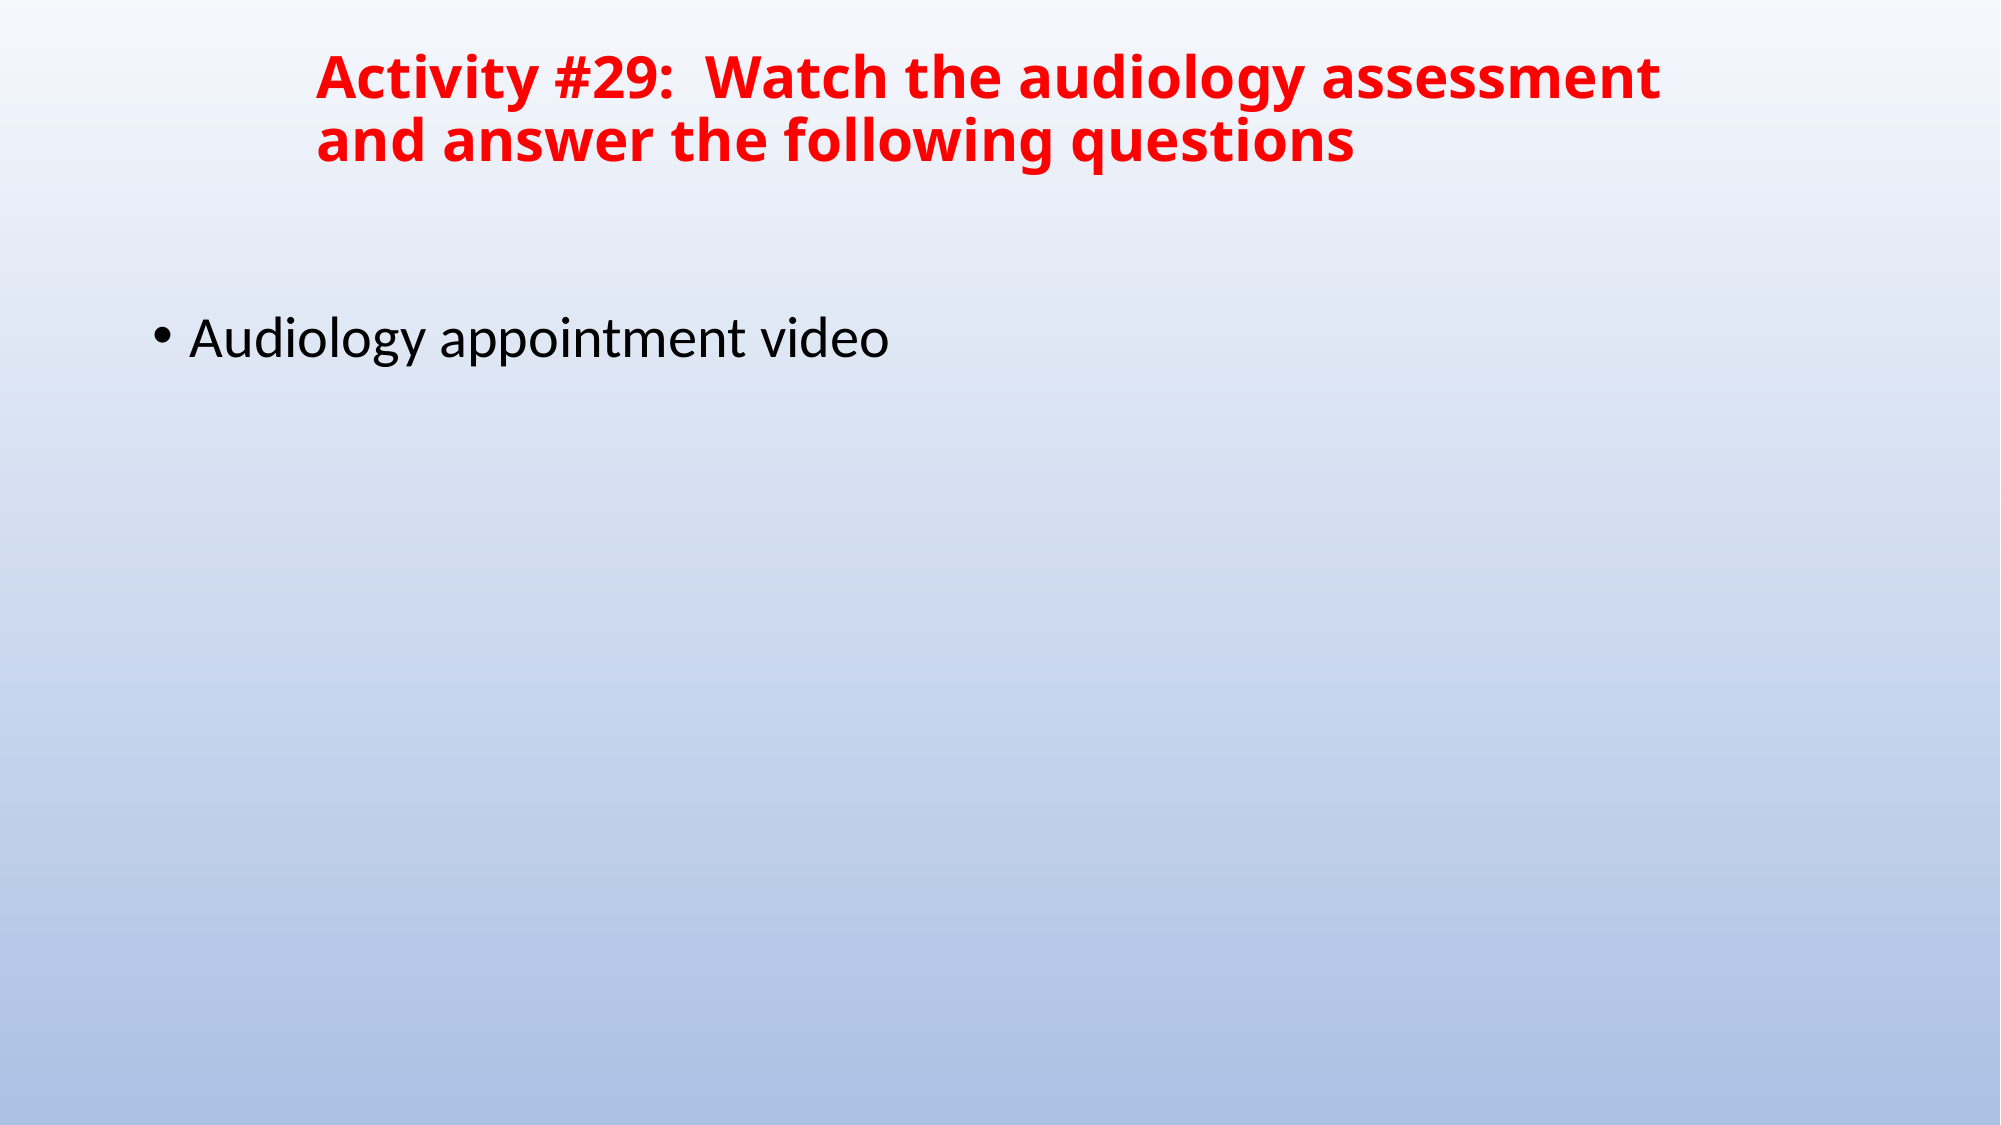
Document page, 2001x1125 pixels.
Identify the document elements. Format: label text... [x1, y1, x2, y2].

title Activity #29: Watch the audiology assessment and answer the following questions [301, 26, 1733, 195]
list Audiology appointment video [137, 299, 1863, 1014]
